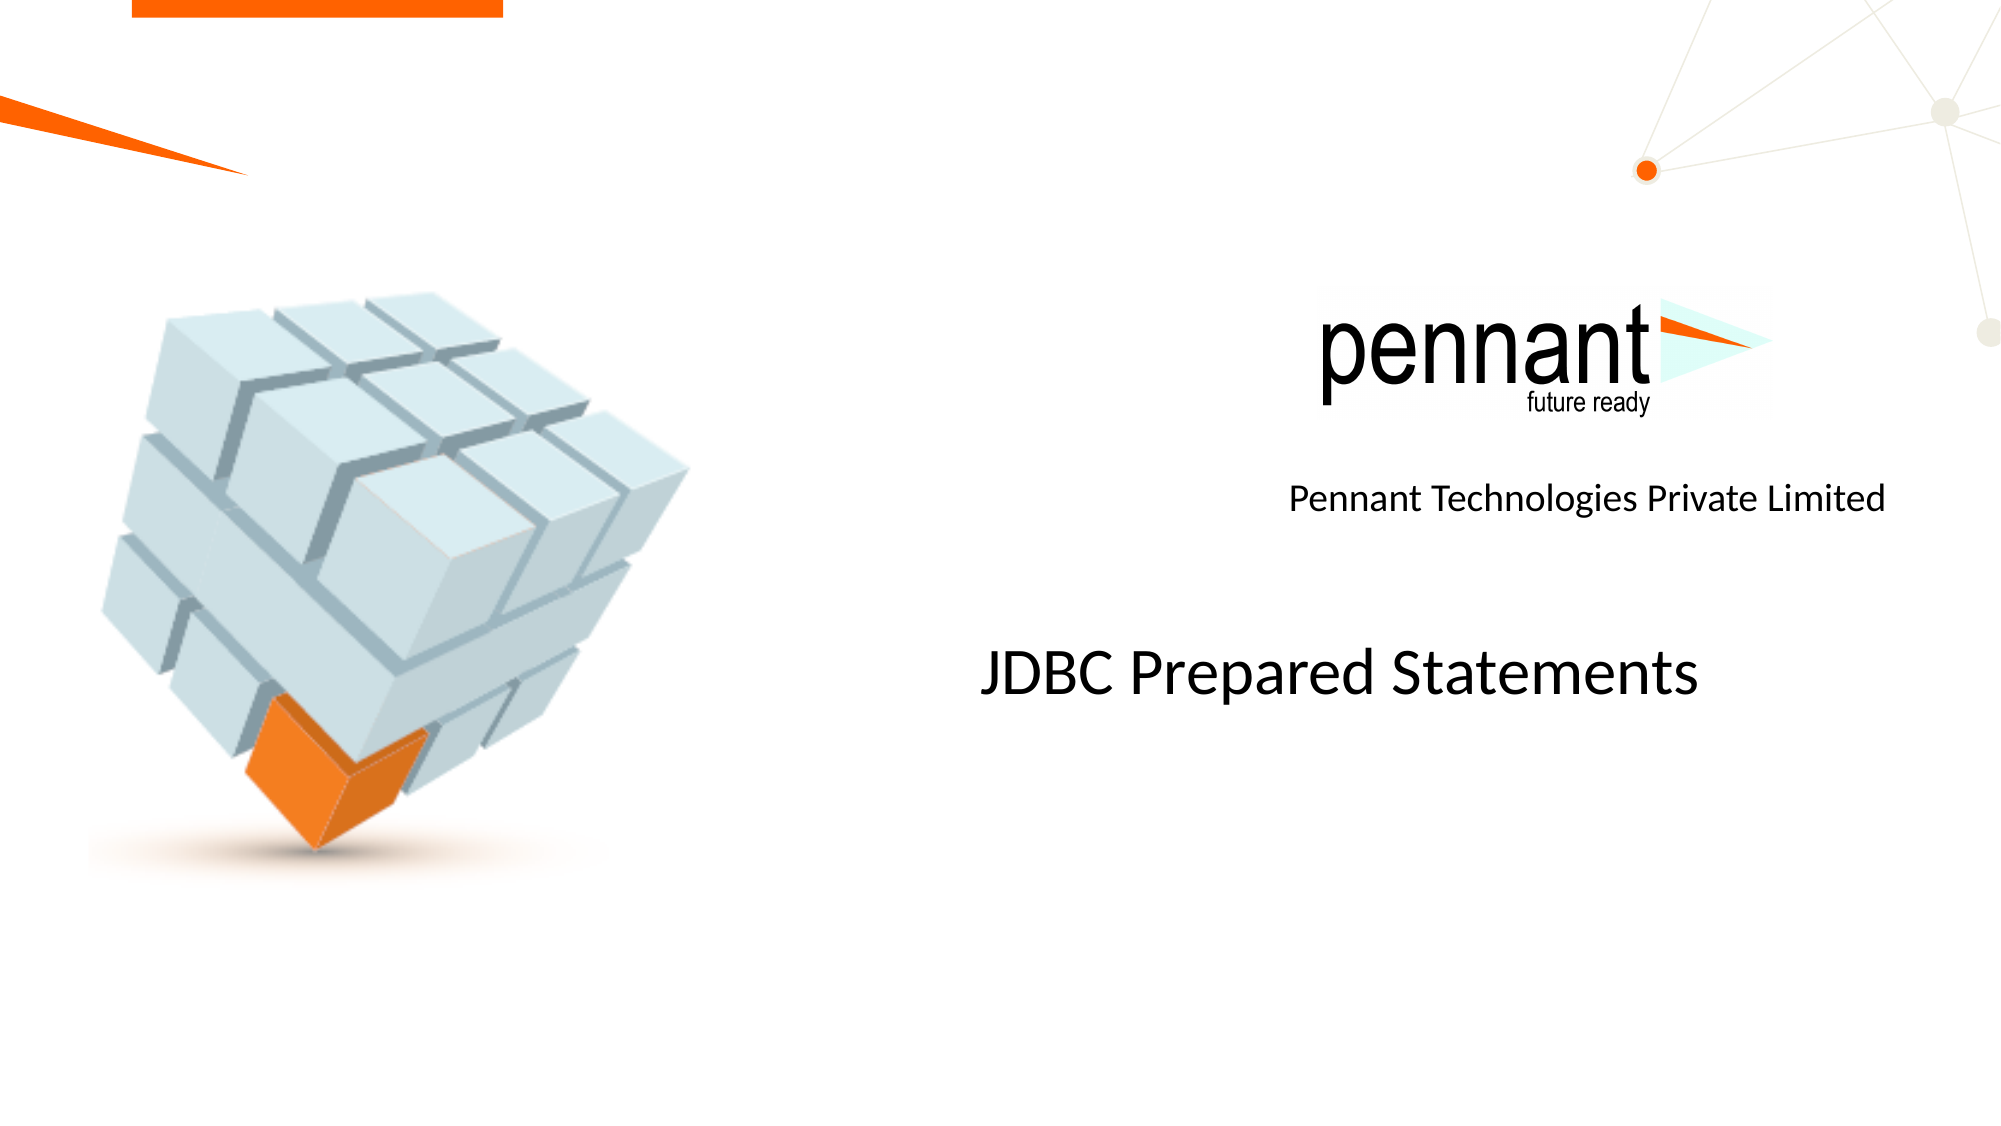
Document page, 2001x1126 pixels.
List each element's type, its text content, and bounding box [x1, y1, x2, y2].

text_box Pennant Technologies Private Limited [1274, 463, 1903, 527]
picture [1317, 286, 1773, 420]
text_box JDBC Prepared Statements [950, 620, 1790, 853]
picture [88, 267, 697, 967]
